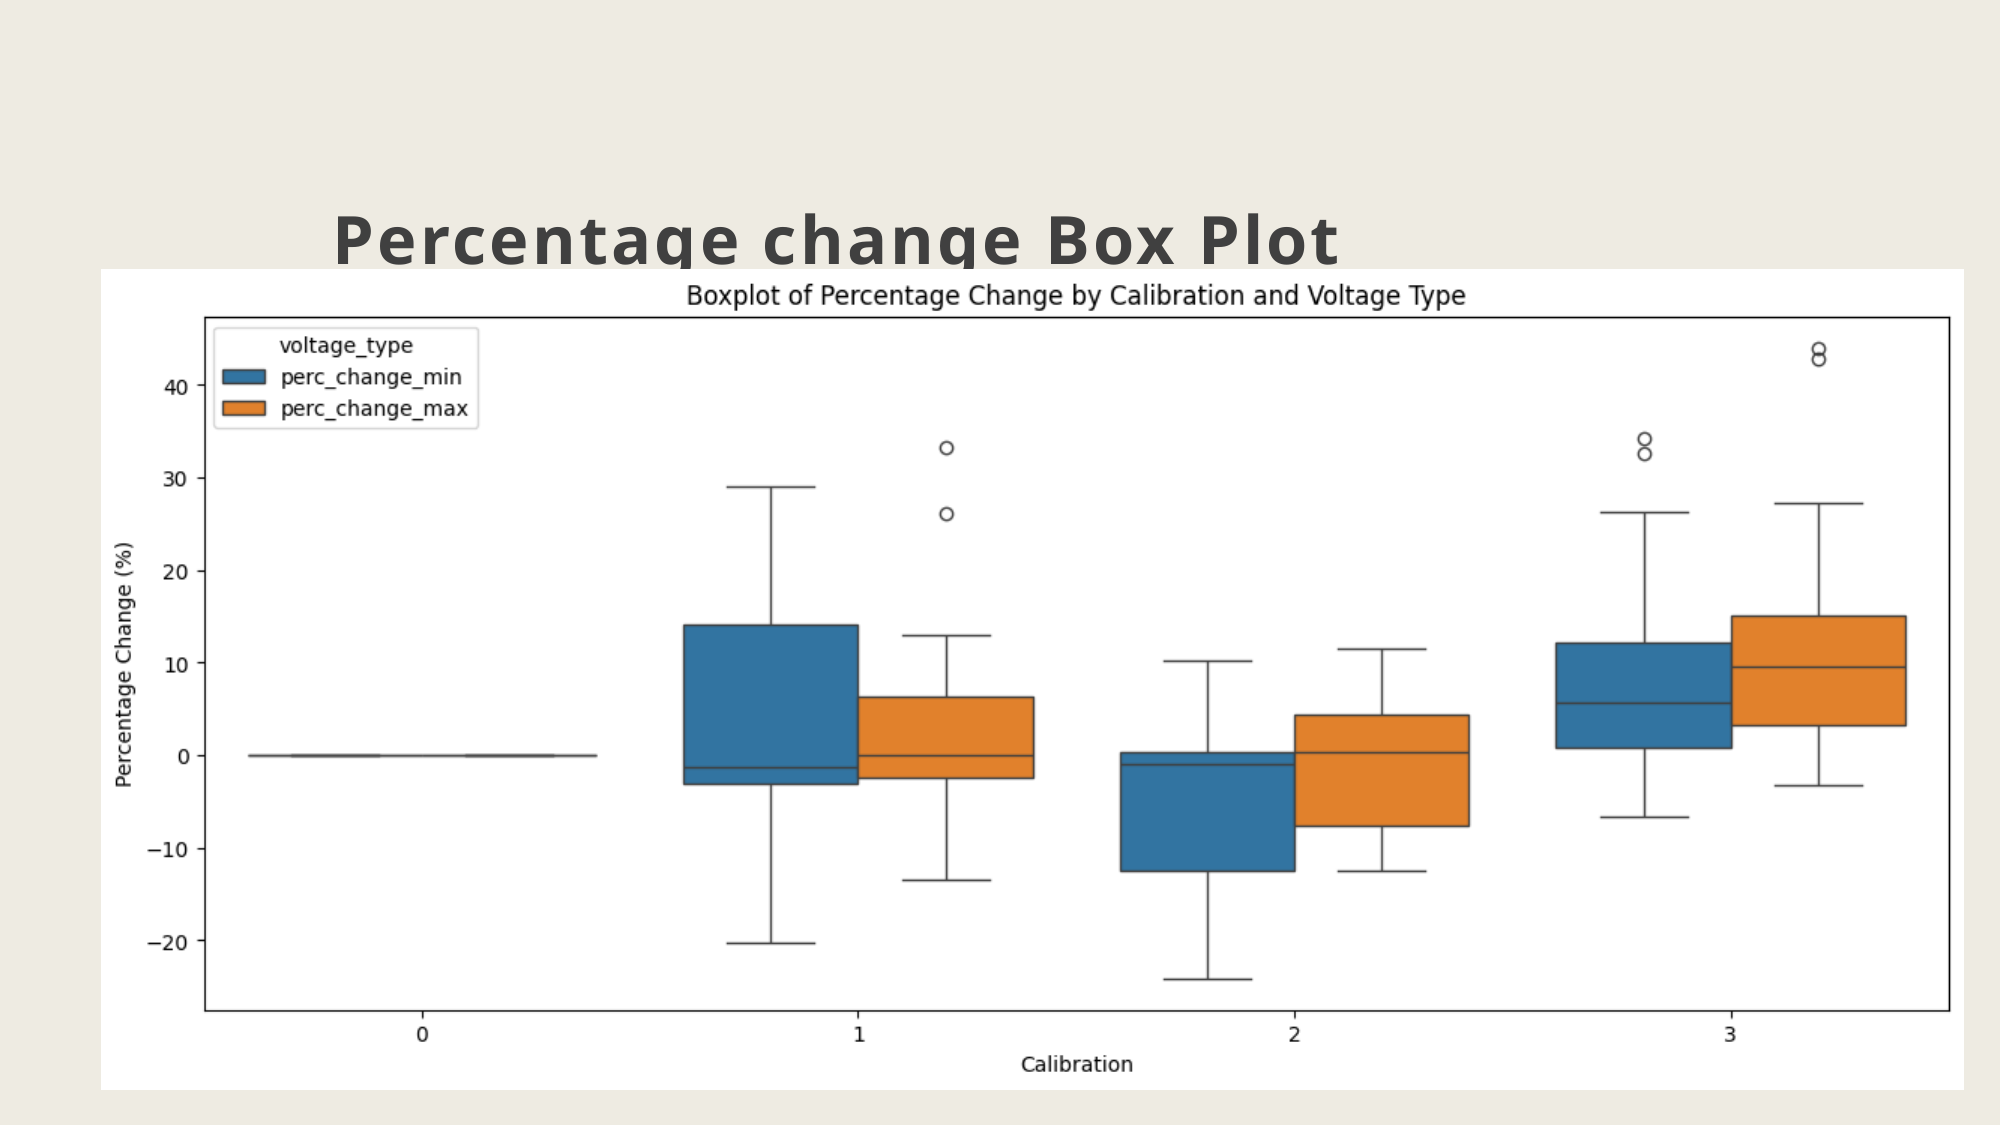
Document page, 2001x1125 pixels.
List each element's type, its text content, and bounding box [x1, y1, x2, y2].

title Percentage change Box Plot [315, 72, 1754, 269]
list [101, 269, 1964, 1090]
